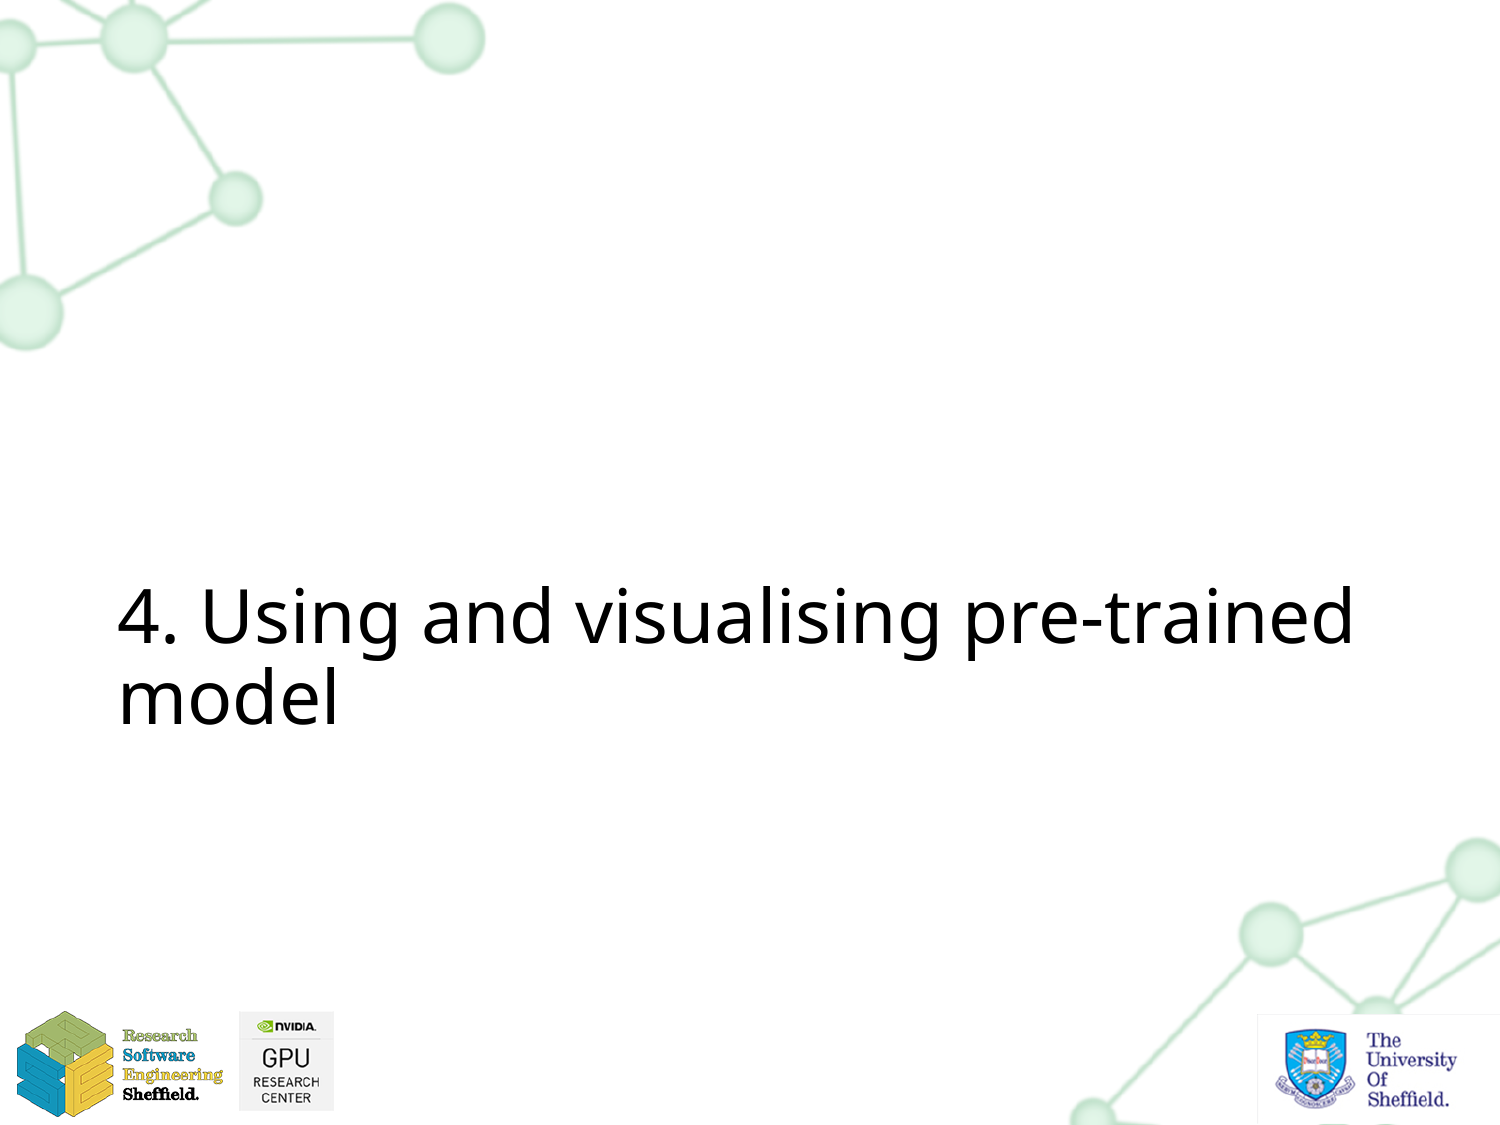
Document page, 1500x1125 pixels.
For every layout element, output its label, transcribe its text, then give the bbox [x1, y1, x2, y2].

title 4. Using and visualising pre-trained model [102, 280, 1397, 749]
picture [0, 0, 1500, 1125]
